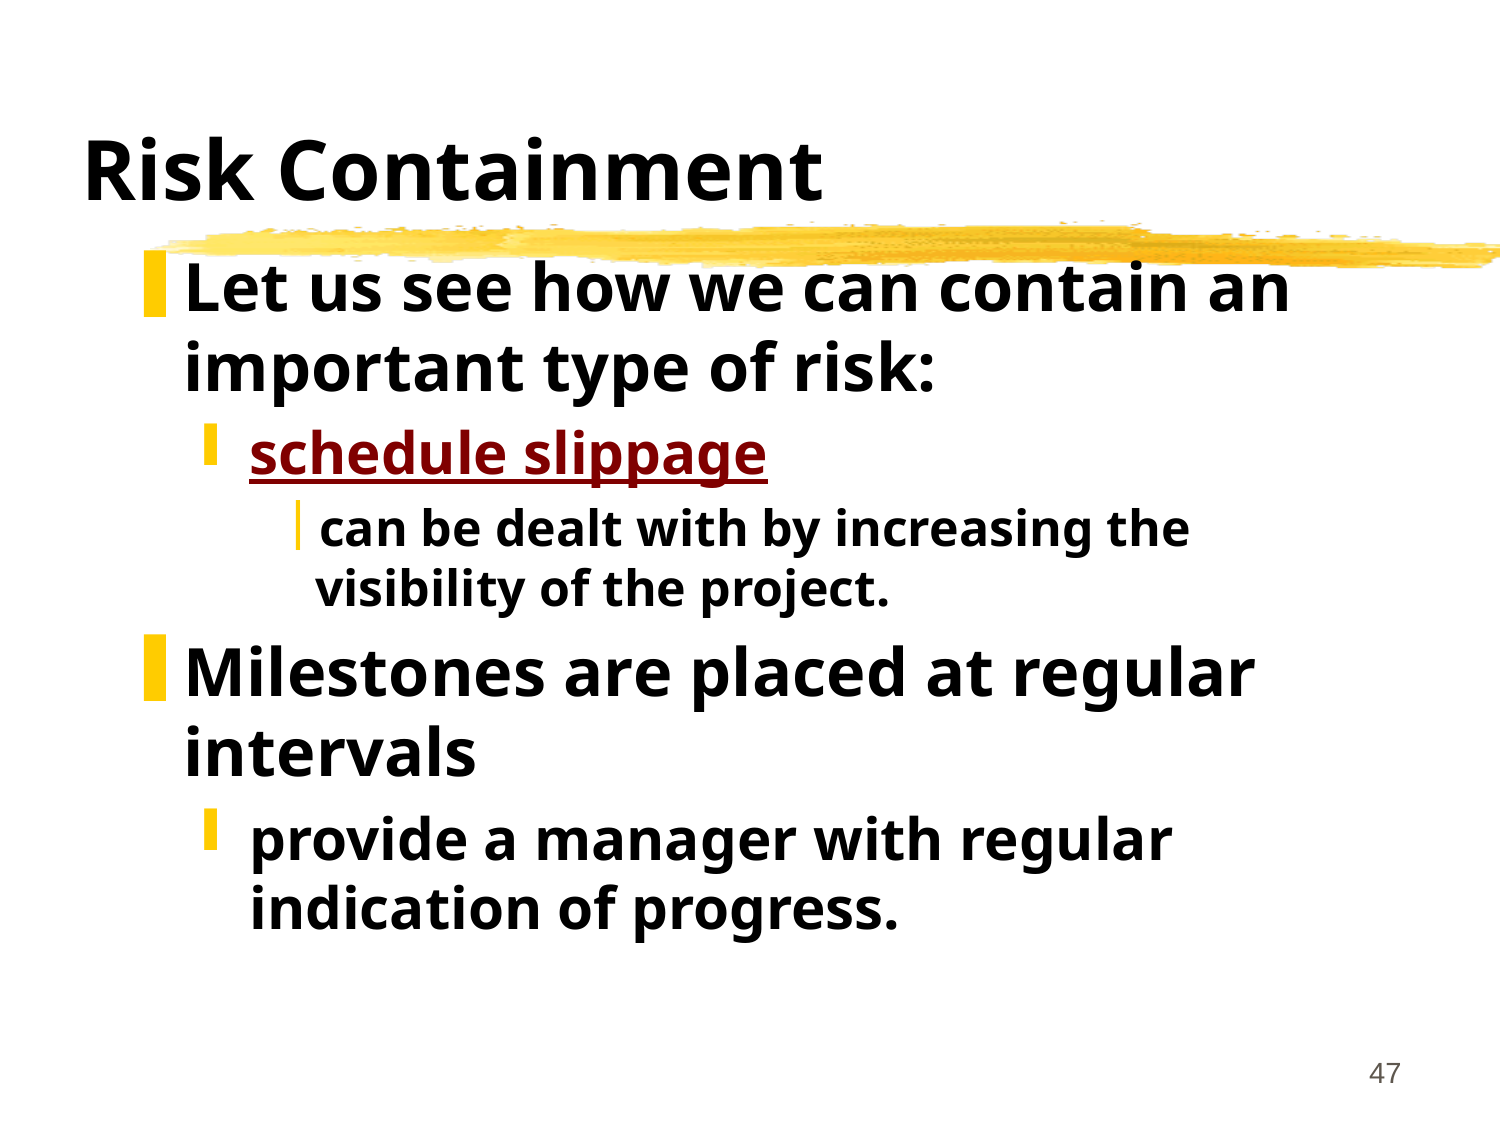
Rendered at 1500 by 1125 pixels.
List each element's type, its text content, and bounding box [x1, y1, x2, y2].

slide_number 47 [1103, 1021, 1417, 1098]
list Let us see how we can contain an important type of risk: schedule slippage can be dealt with by increasing the visibility of the project. Milestones are placed at regular intervals provide a manager with regular indication of progress. [112, 237, 1388, 913]
picture [150, 215, 1500, 279]
title Risk Containment [66, 37, 1342, 226]
